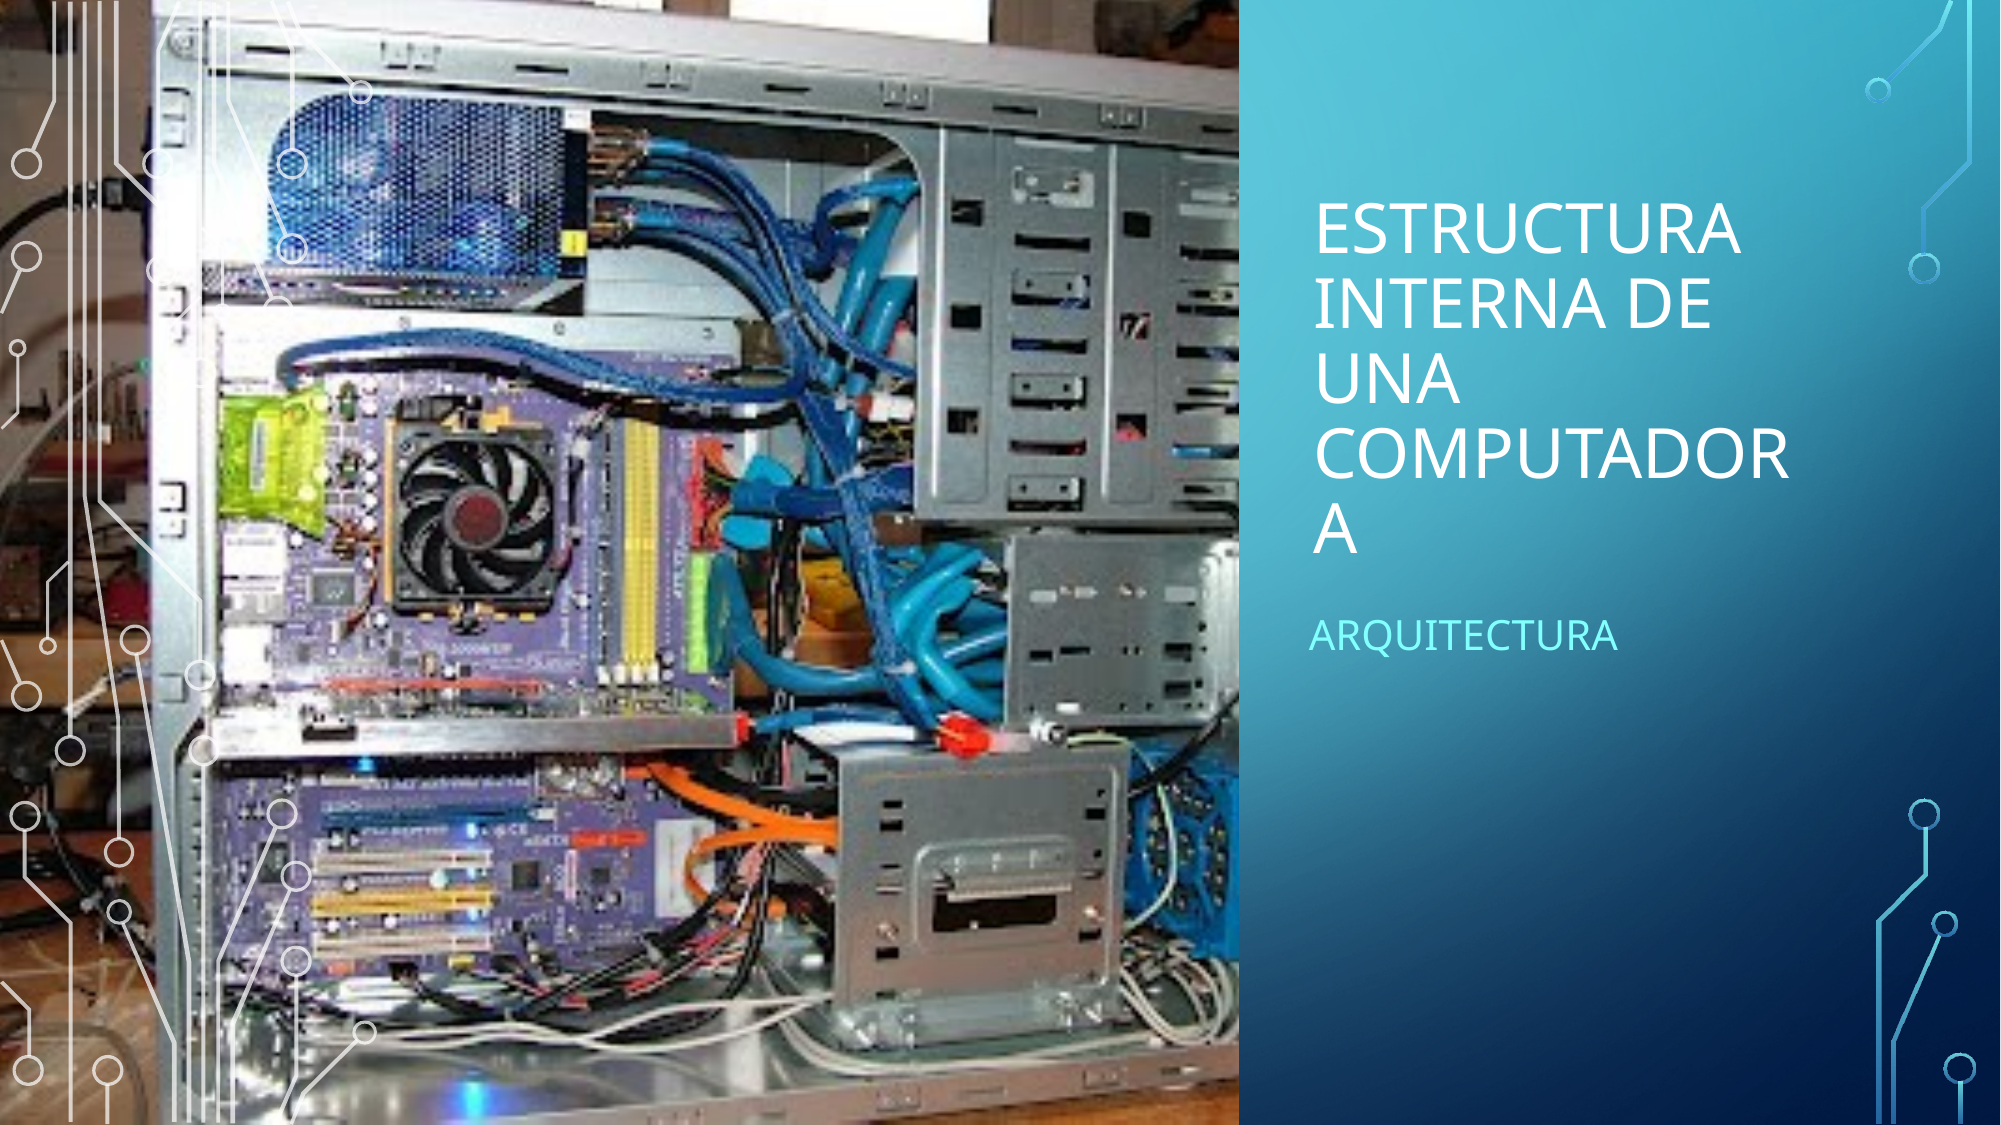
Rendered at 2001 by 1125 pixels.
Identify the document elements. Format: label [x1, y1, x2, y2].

picture [379, 0, 1240, 1125]
text_box [1240, 0, 2000, 1125]
text_box [1863, 0, 1976, 1124]
text_box [0, 0, 379, 1125]
